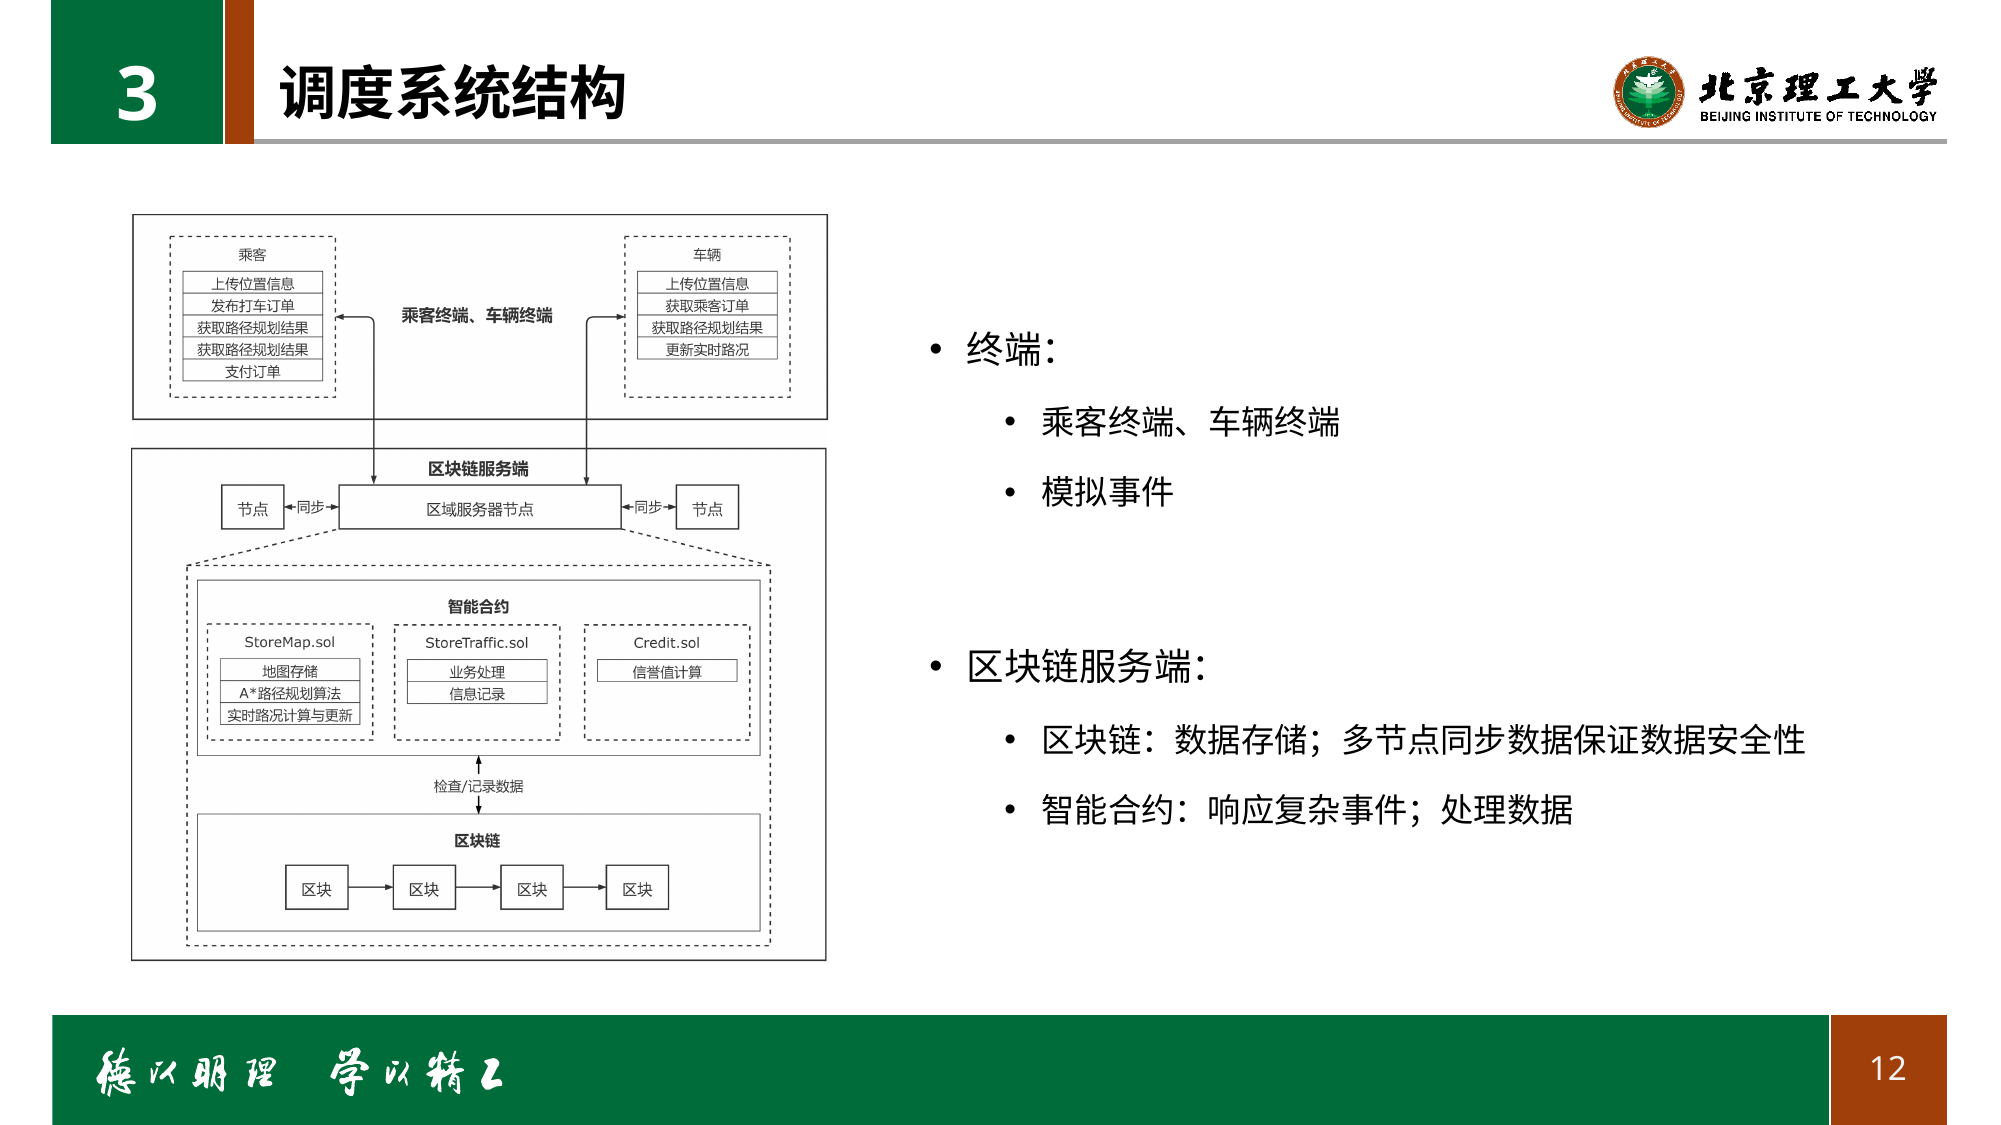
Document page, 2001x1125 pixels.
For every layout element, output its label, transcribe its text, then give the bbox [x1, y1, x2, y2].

title 调度系统结构 [263, 56, 1682, 136]
text_box 终端： 乘客终端、车辆终端 模拟事件 区块链服务端： 区块链：数据存储；多节点同步数据保证数据安全性 智能合约：响应复杂事件；处理数据 [914, 296, 1890, 829]
picture [1682, 56, 1937, 128]
picture [131, 214, 829, 962]
text_box 3 [58, 38, 218, 144]
